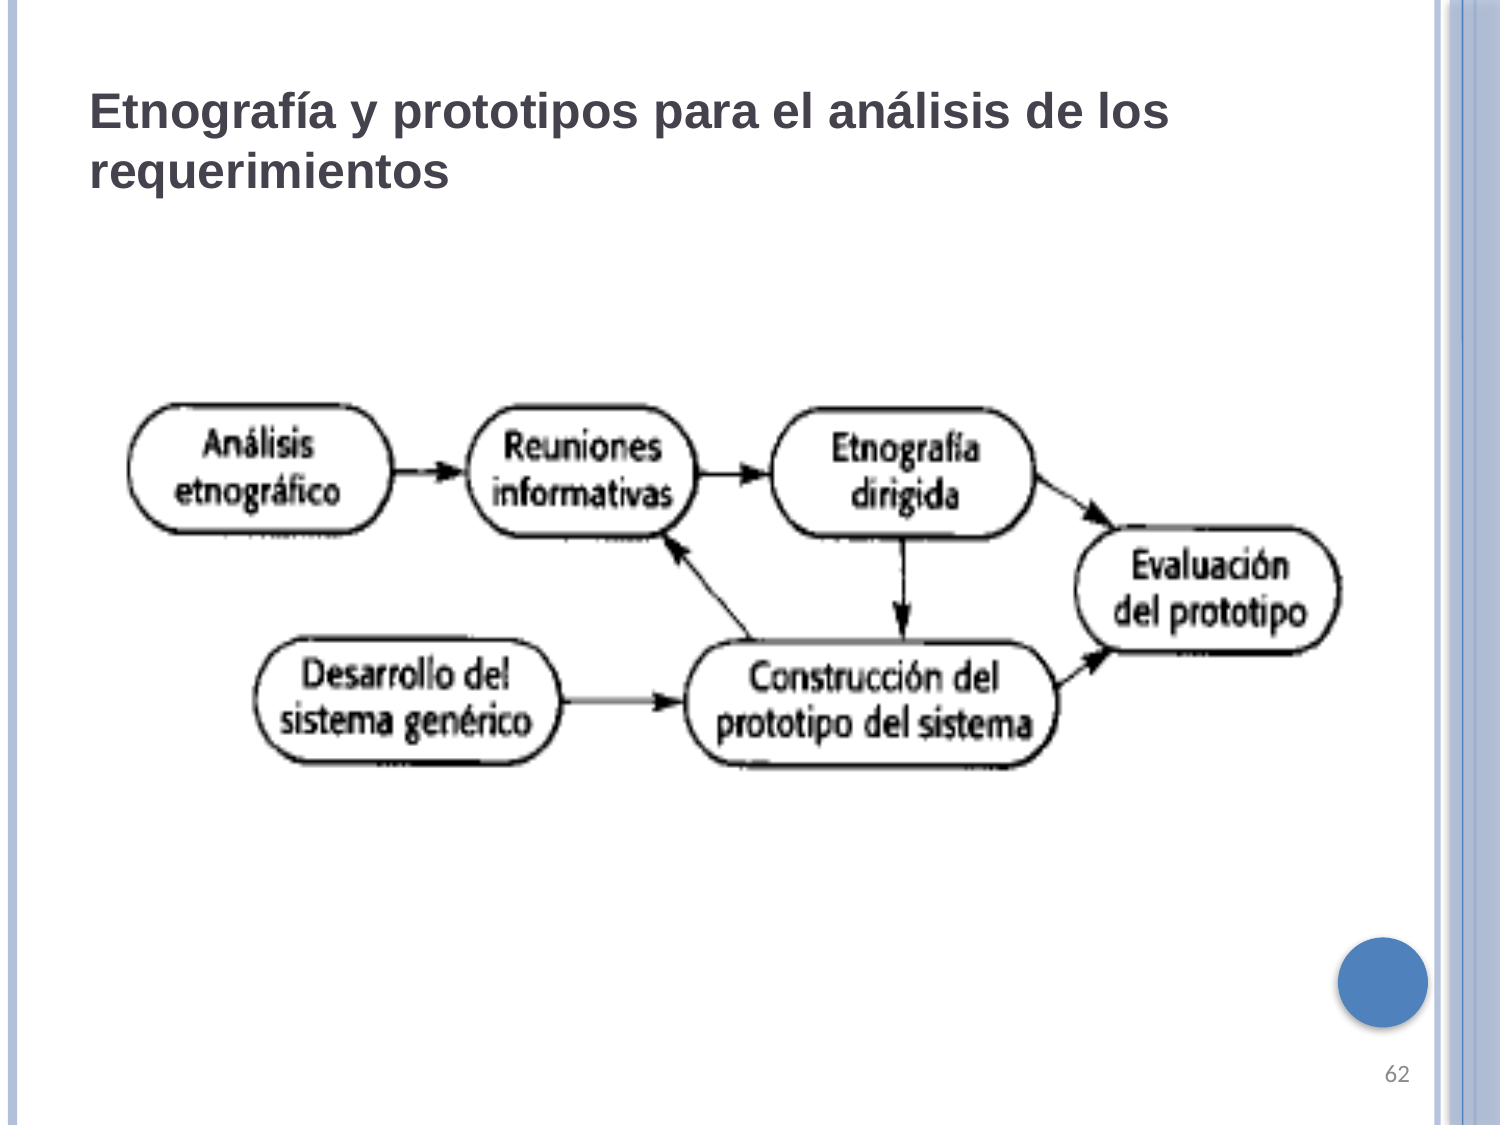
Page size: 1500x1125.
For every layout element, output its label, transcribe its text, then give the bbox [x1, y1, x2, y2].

text_box 62 [1074, 1042, 1425, 1103]
text_box Etnografía y prototipos para el análisis de los requerimientos [74, 45, 1272, 233]
picture [74, 337, 1426, 894]
